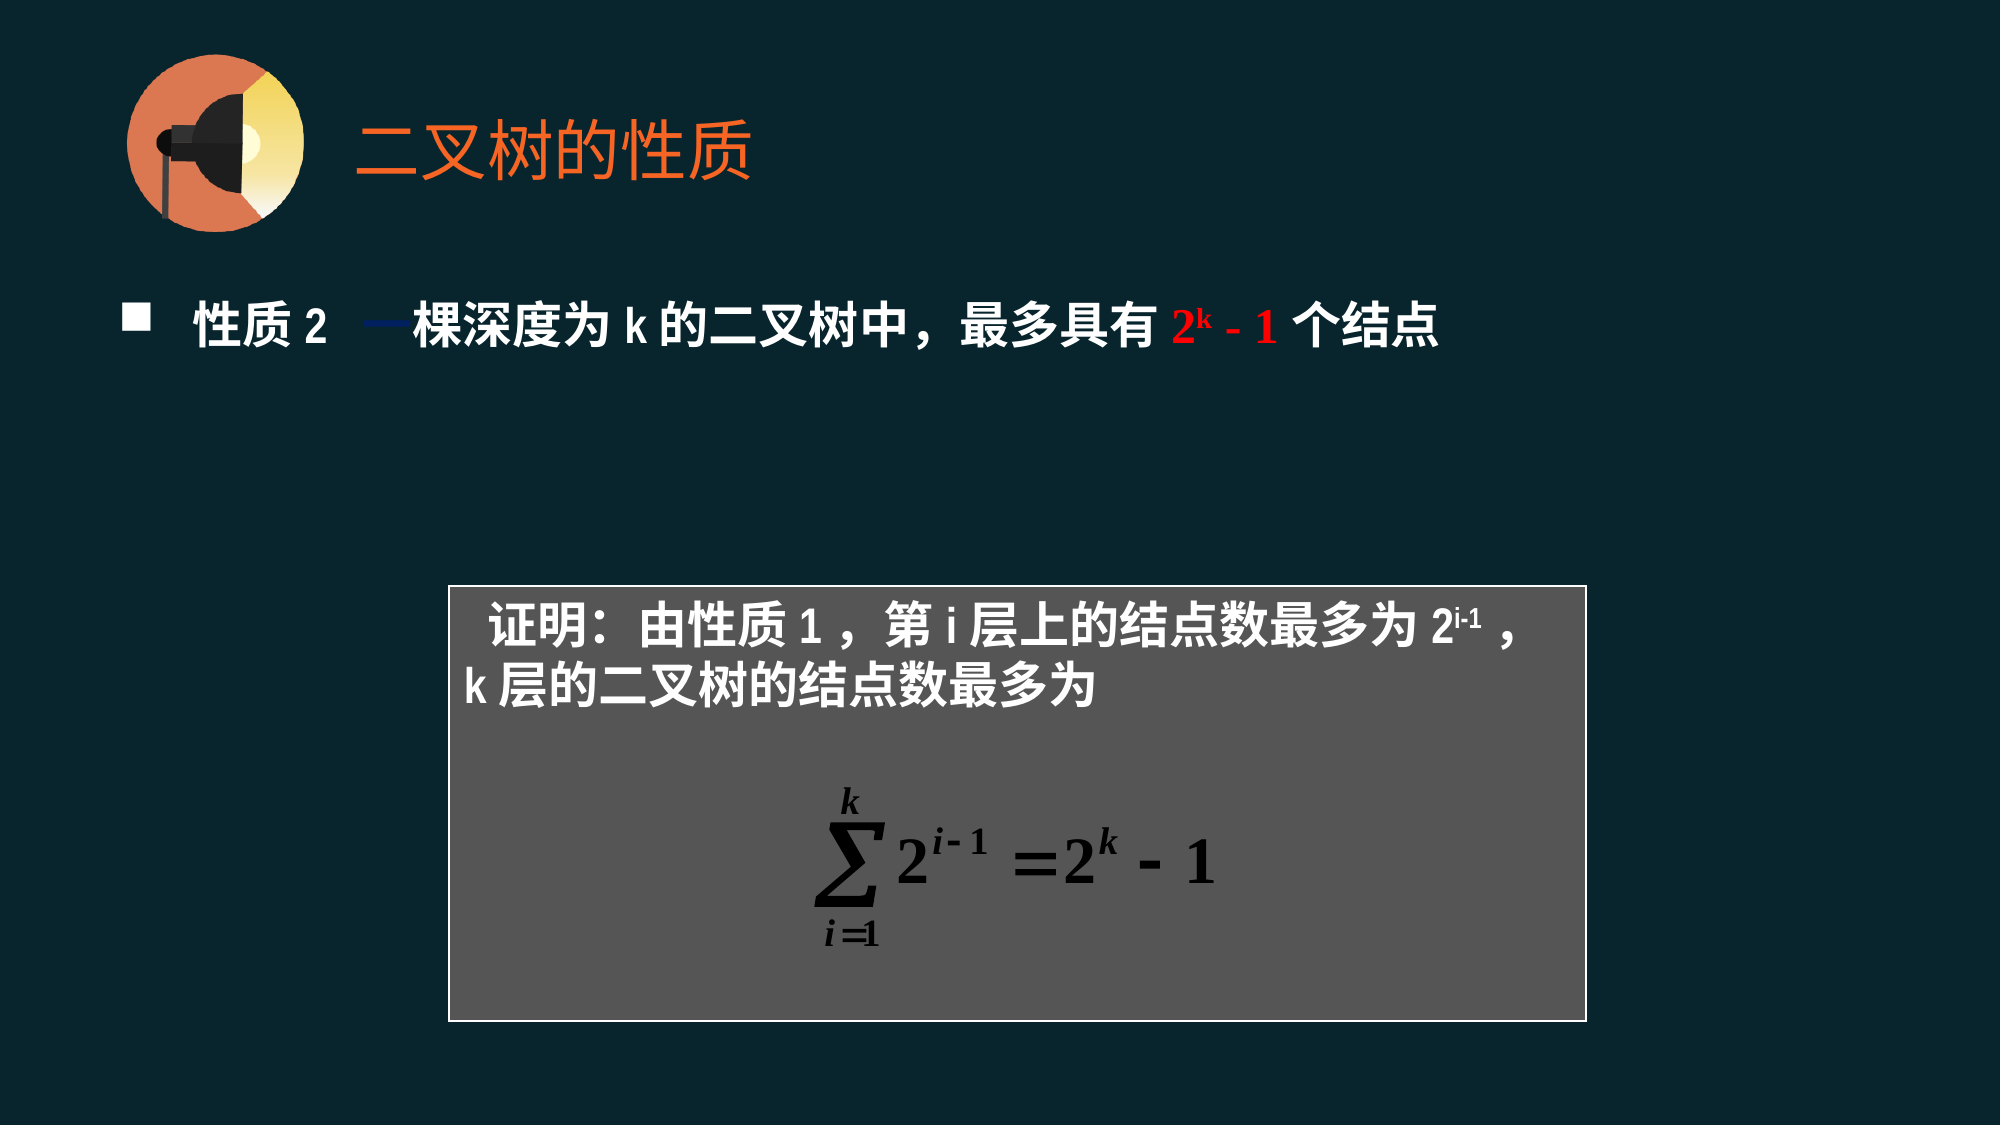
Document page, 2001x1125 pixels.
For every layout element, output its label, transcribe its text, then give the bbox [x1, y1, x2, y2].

picture [126, 54, 304, 232]
list 性质2 一棵深度为k的二叉树中，最多具有2k - 1个结点 [102, 285, 1903, 1010]
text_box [805, 773, 1225, 961]
text_box 证明：由性质1，第i层上的结点数最多为2i-1，k层的二叉树的结点数最多为 [448, 585, 1587, 1022]
title 二叉树的性质 [338, 90, 1532, 209]
